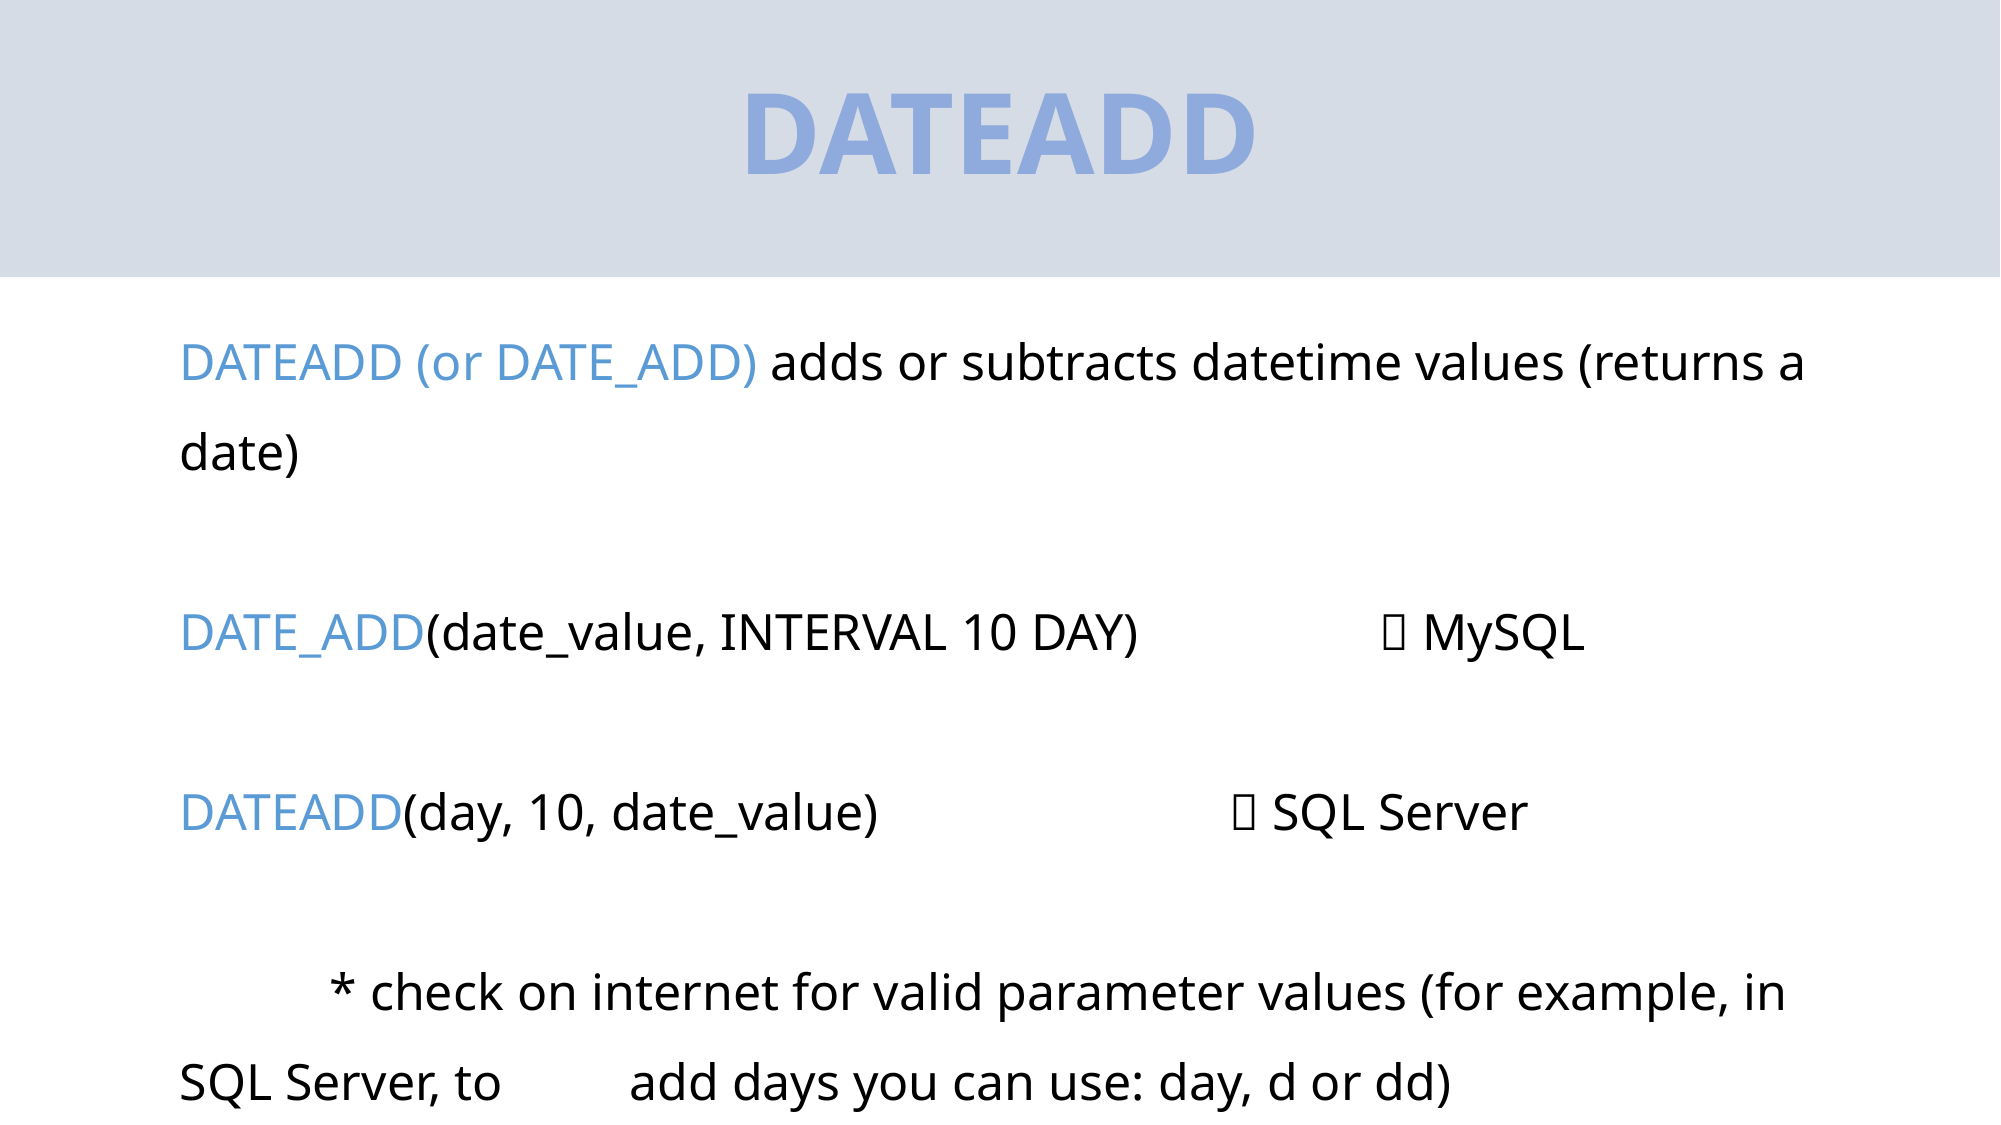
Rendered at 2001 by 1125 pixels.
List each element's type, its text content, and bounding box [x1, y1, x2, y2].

title DATEADD [0, 0, 2000, 278]
text_box DATEADD (or DATE_ADD) adds or subtracts datetime values (returns a date) DATE_ADD(date_value, INTERVAL 10 DAY)  MySQL DATEADD(day, 10, date_value)  SQL Server * check on internet for valid parameter values (for example, in SQL Server, to add days you can use: day, d or dd) [164, 292, 1836, 1118]
